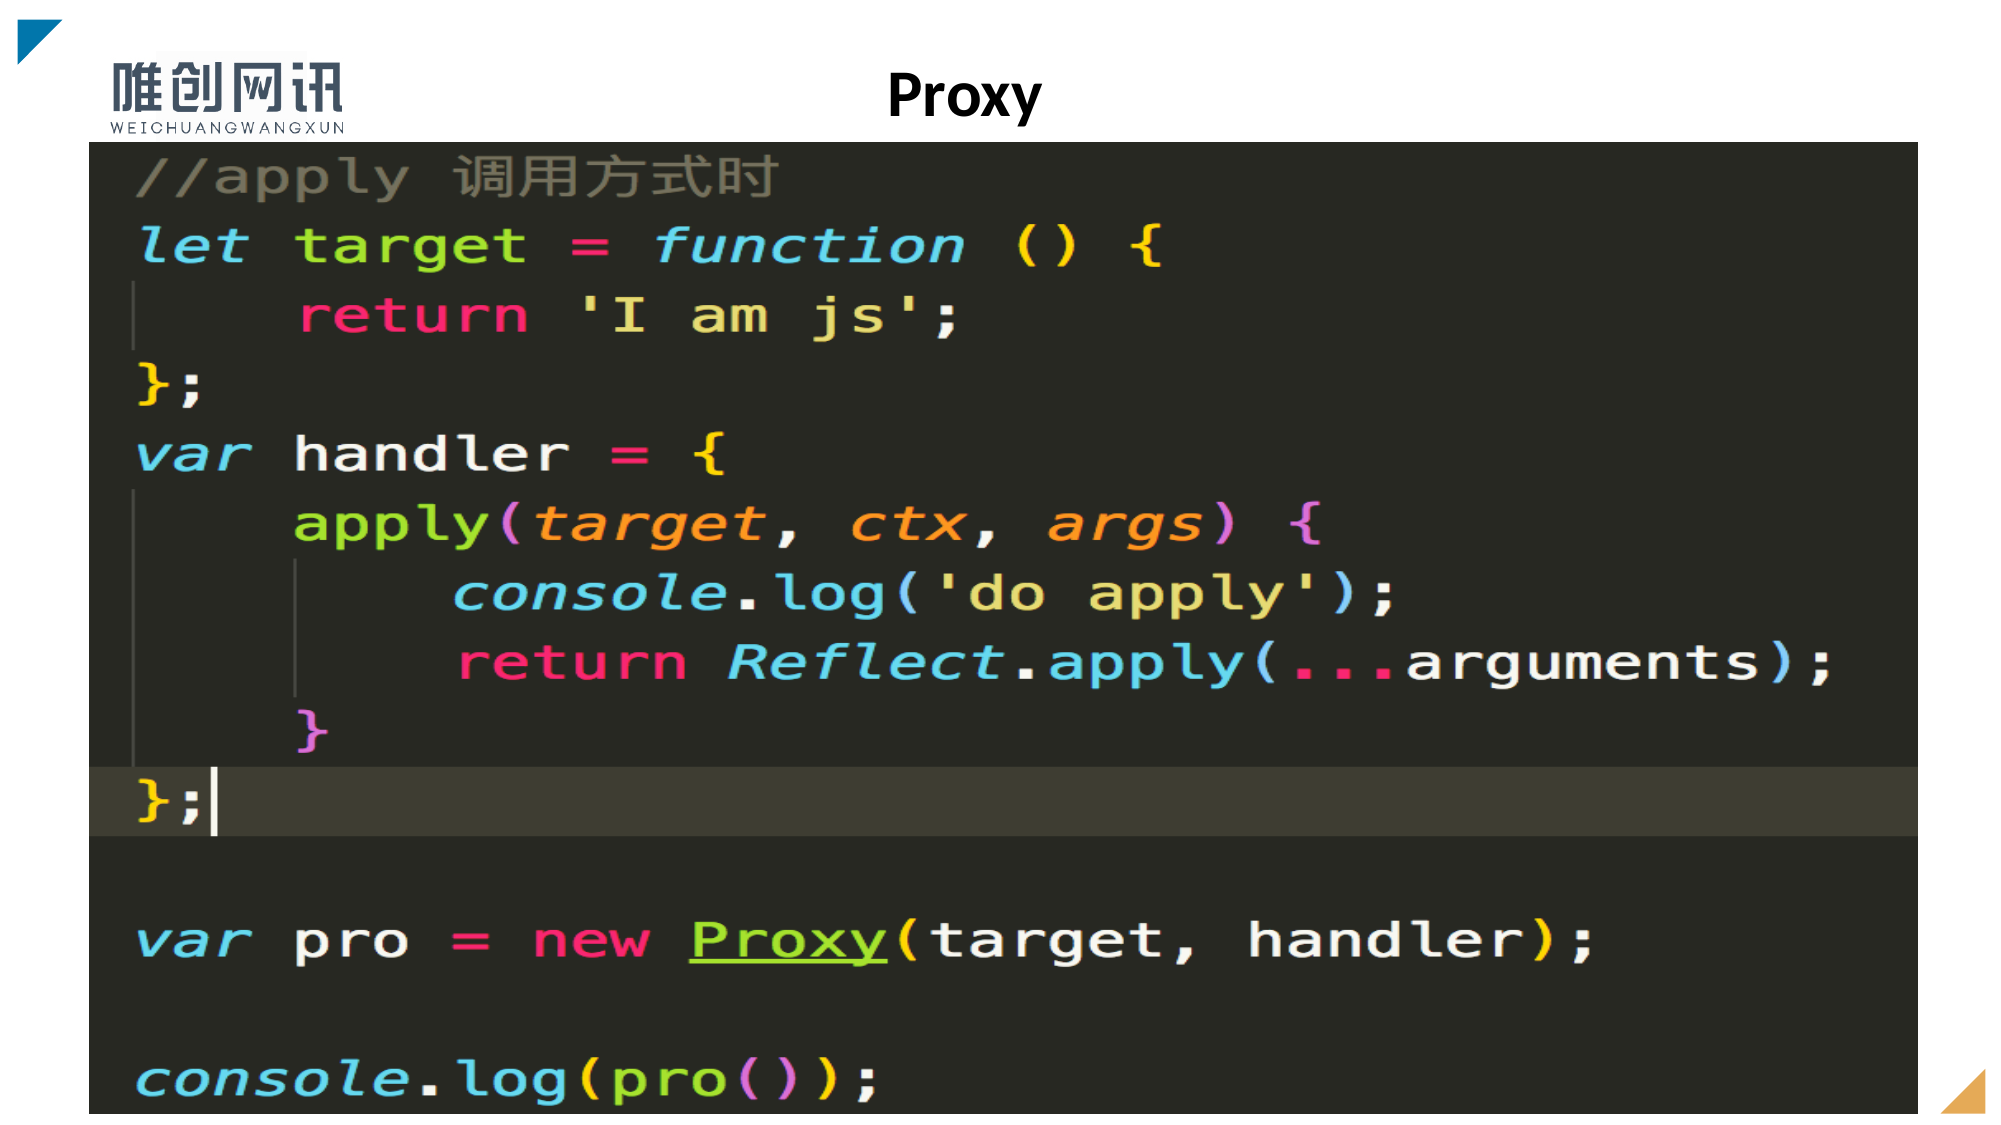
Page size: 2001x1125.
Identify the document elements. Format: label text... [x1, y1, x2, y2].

text_box [1940, 1068, 1986, 1114]
picture [89, 51, 1918, 1114]
text_box Proxy [588, 42, 1342, 137]
text_box [17, 19, 63, 65]
